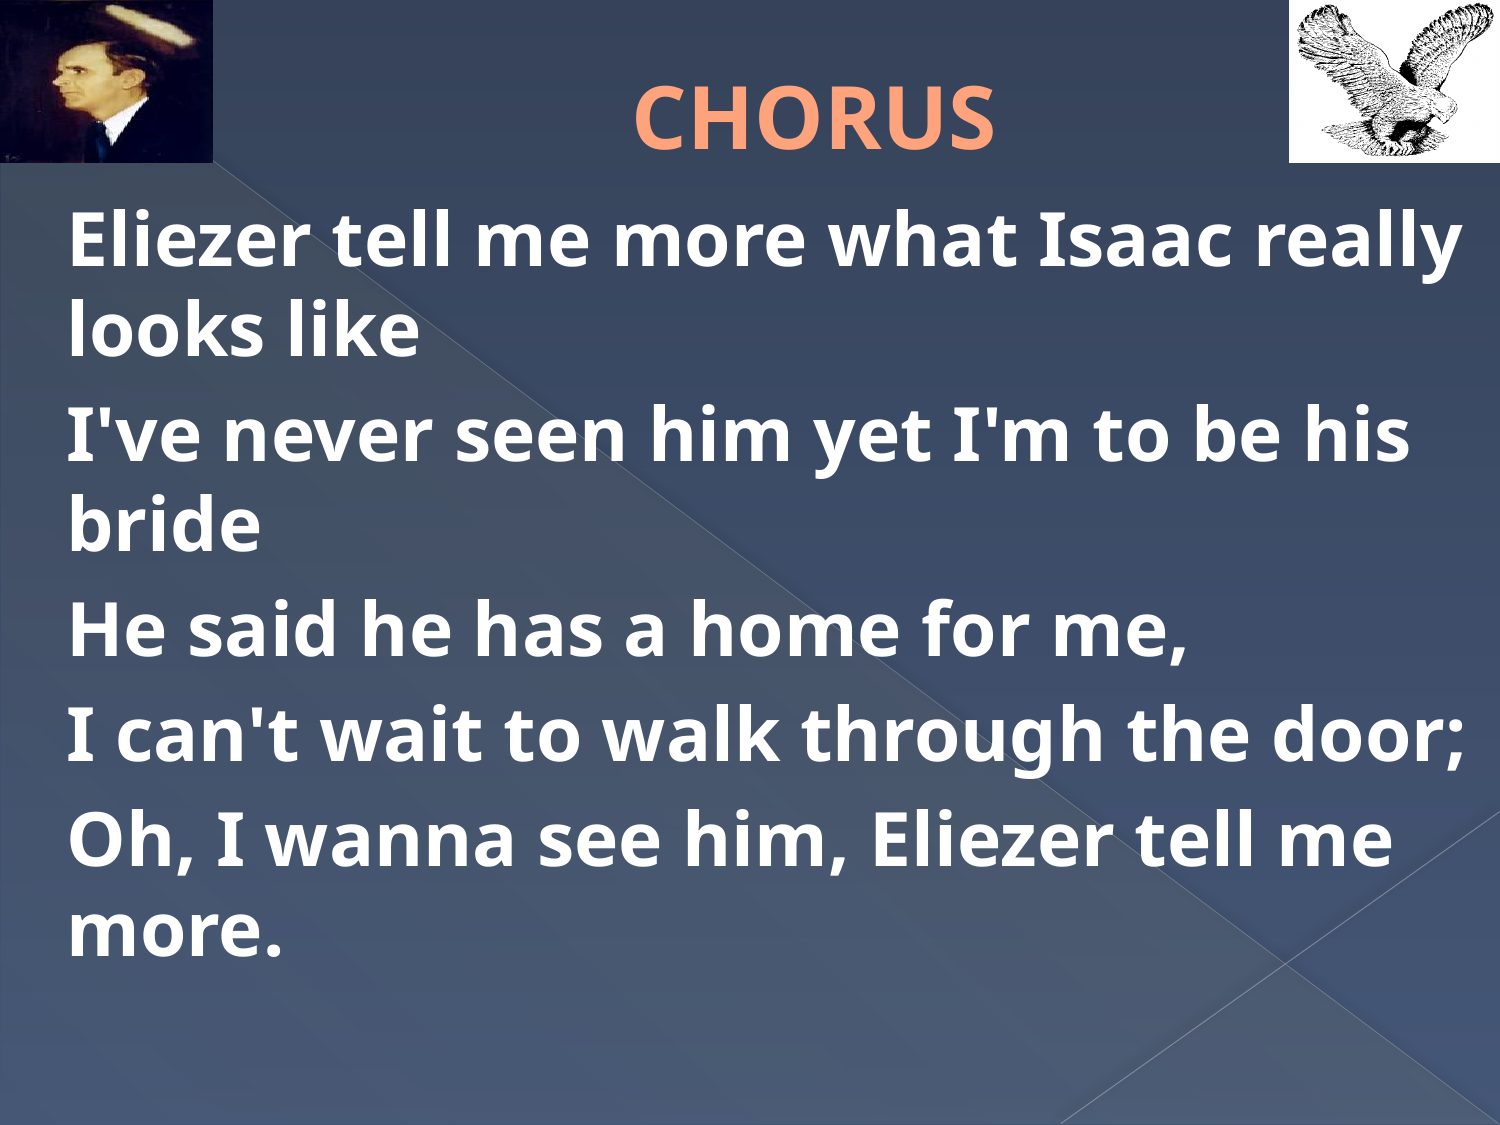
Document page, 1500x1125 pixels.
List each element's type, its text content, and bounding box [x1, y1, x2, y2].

picture [0, 0, 213, 163]
picture [1288, 0, 1500, 163]
title CHORUS [64, 0, 1415, 184]
list Eliezer tell me more what Isaac really looks like I've never seen him yet I'm to be his bride He said he has a home for me, I can't wait to walk through the door; Oh, I wanna see him, Eliezer tell me more. [41, 184, 1500, 935]
